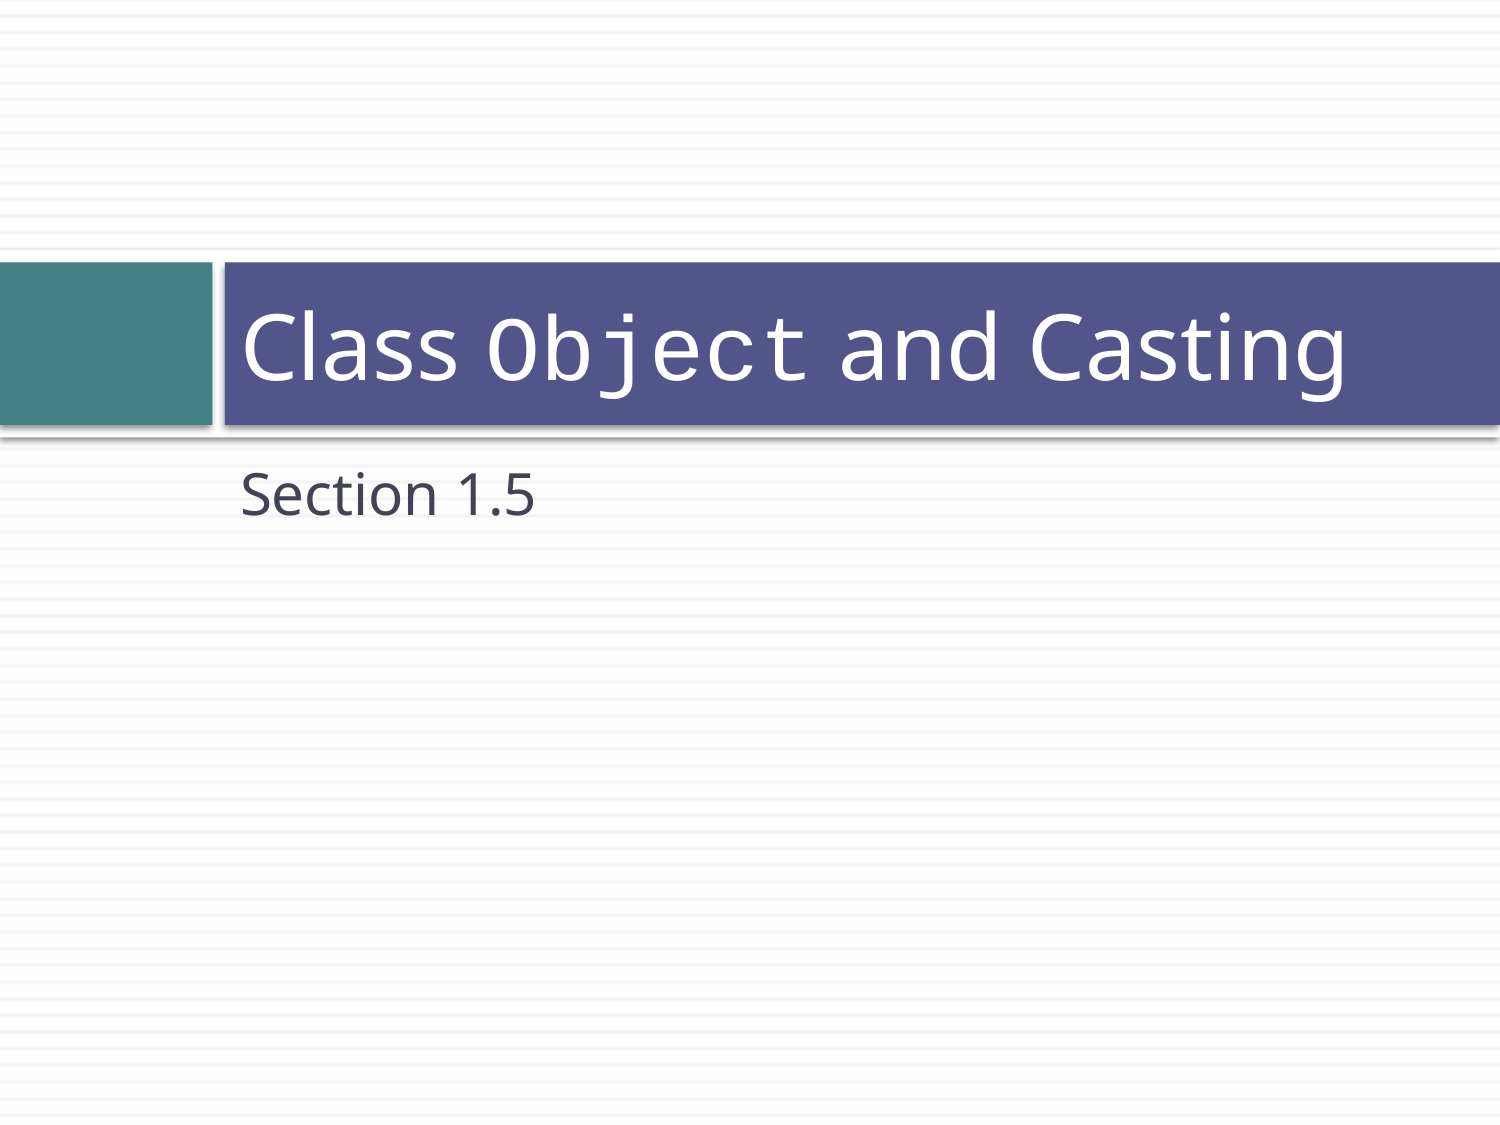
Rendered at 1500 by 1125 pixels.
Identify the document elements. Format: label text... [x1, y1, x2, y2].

title Class Object and Casting [224, 262, 1476, 426]
list Section 1.5 [224, 449, 1394, 725]
